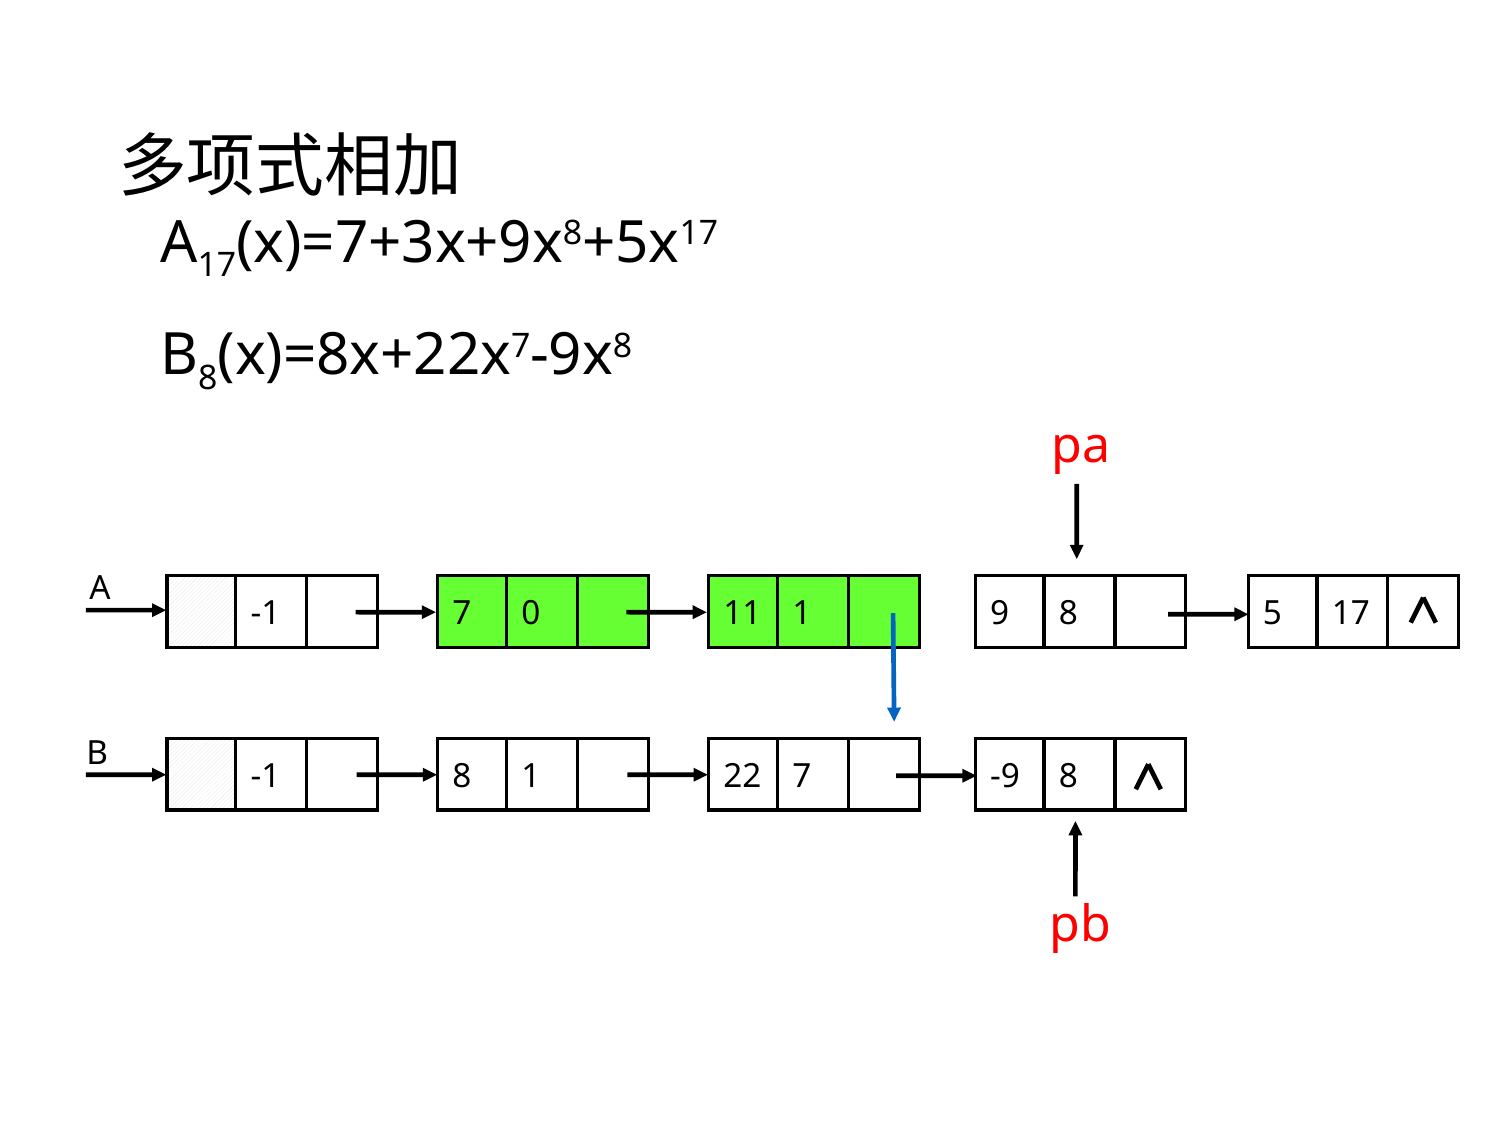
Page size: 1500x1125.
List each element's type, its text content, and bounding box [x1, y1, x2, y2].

text_box B8(x)=8x+22x7-9x8 [145, 308, 811, 404]
text_box -9 [975, 738, 1044, 811]
text_box 11 [708, 575, 777, 648]
text_box A [74, 558, 126, 614]
text_box [848, 738, 920, 811]
text_box 0 [506, 575, 577, 648]
text_box 9 [975, 575, 1044, 648]
text_box [126, 603, 167, 617]
text_box 1 [777, 575, 848, 648]
text_box [577, 738, 649, 811]
text_box B [71, 723, 123, 779]
text_box 22 [708, 738, 777, 811]
text_box 8 [1044, 738, 1115, 811]
text_box [1115, 738, 1186, 811]
text_box A17(x)=7+3x+9x8+5x17 [145, 196, 811, 291]
text_box [896, 769, 977, 782]
text_box [306, 575, 378, 648]
text_box [627, 768, 708, 781]
text_box 17 [1317, 575, 1387, 648]
text_box 1 [506, 738, 577, 811]
text_box [887, 613, 901, 722]
text_box [1070, 483, 1083, 559]
text_box 7 [777, 738, 848, 811]
text_box pa [1037, 405, 1126, 480]
text_box [306, 738, 378, 811]
text_box [848, 575, 920, 648]
text_box [167, 738, 235, 811]
text_box 8 [1044, 575, 1115, 648]
text_box -1 [235, 575, 306, 648]
title 多项式相加 [103, 59, 1397, 278]
text_box 8 [437, 738, 506, 811]
text_box [1115, 575, 1186, 648]
text_box pb [1035, 883, 1127, 959]
text_box [356, 768, 437, 781]
text_box 7 [437, 575, 506, 648]
text_box [577, 575, 649, 648]
text_box [123, 768, 167, 781]
text_box [1168, 608, 1249, 621]
text_box [626, 606, 707, 619]
text_box [167, 575, 235, 648]
text_box -1 [235, 738, 306, 811]
text_box [1069, 821, 1082, 883]
text_box 5 [1248, 575, 1317, 648]
text_box [1387, 575, 1459, 648]
text_box [355, 606, 436, 619]
